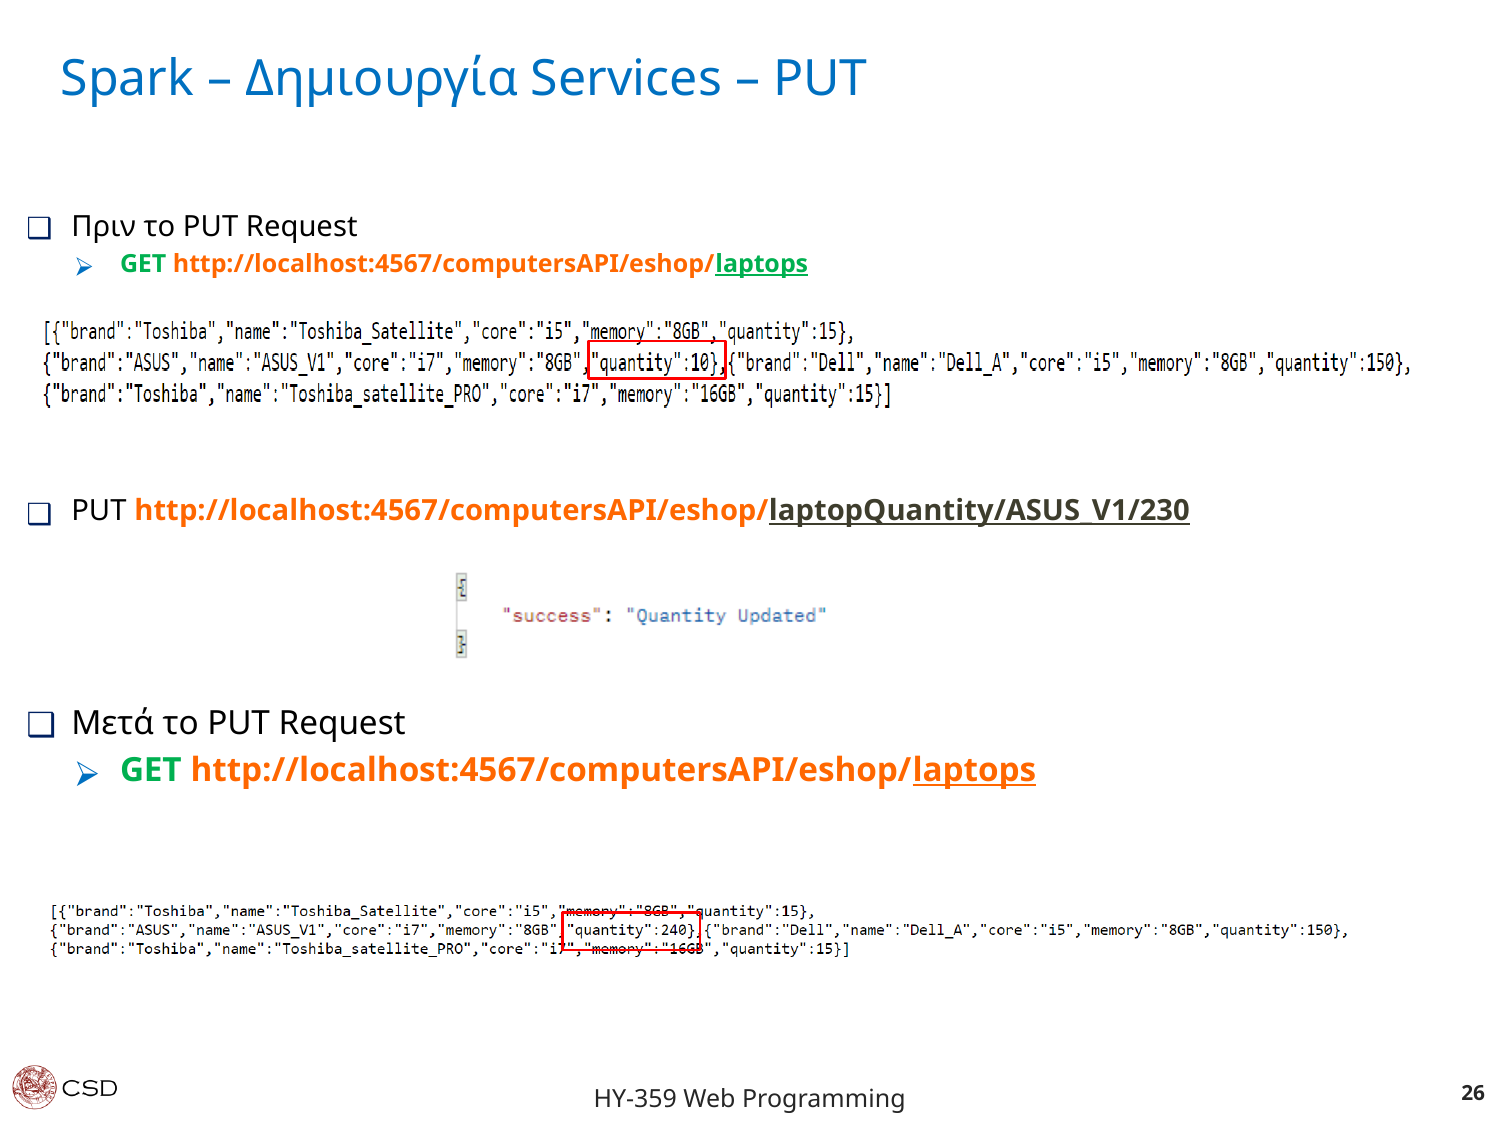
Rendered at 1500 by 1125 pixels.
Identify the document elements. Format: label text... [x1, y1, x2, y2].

picture [49, 899, 1351, 976]
picture [32, 312, 1420, 416]
text_box Πριν το PUT Request GET http://localhost:4567/computersAPI/eshop/laptops PUT http://localhost:4567/computersAPI/eshop/laptopQuantity/ASUS_V1/230 Μετά το PUT Request GET http://localhost:4567/computersAPI/eshop/laptops [0, 200, 1477, 1051]
slide_number ‹#› [1418, 1064, 1500, 1124]
picture [8, 1061, 122, 1113]
text_box Spark – Δημιουργία Services – PUT [45, 37, 1458, 144]
picture [449, 570, 841, 704]
